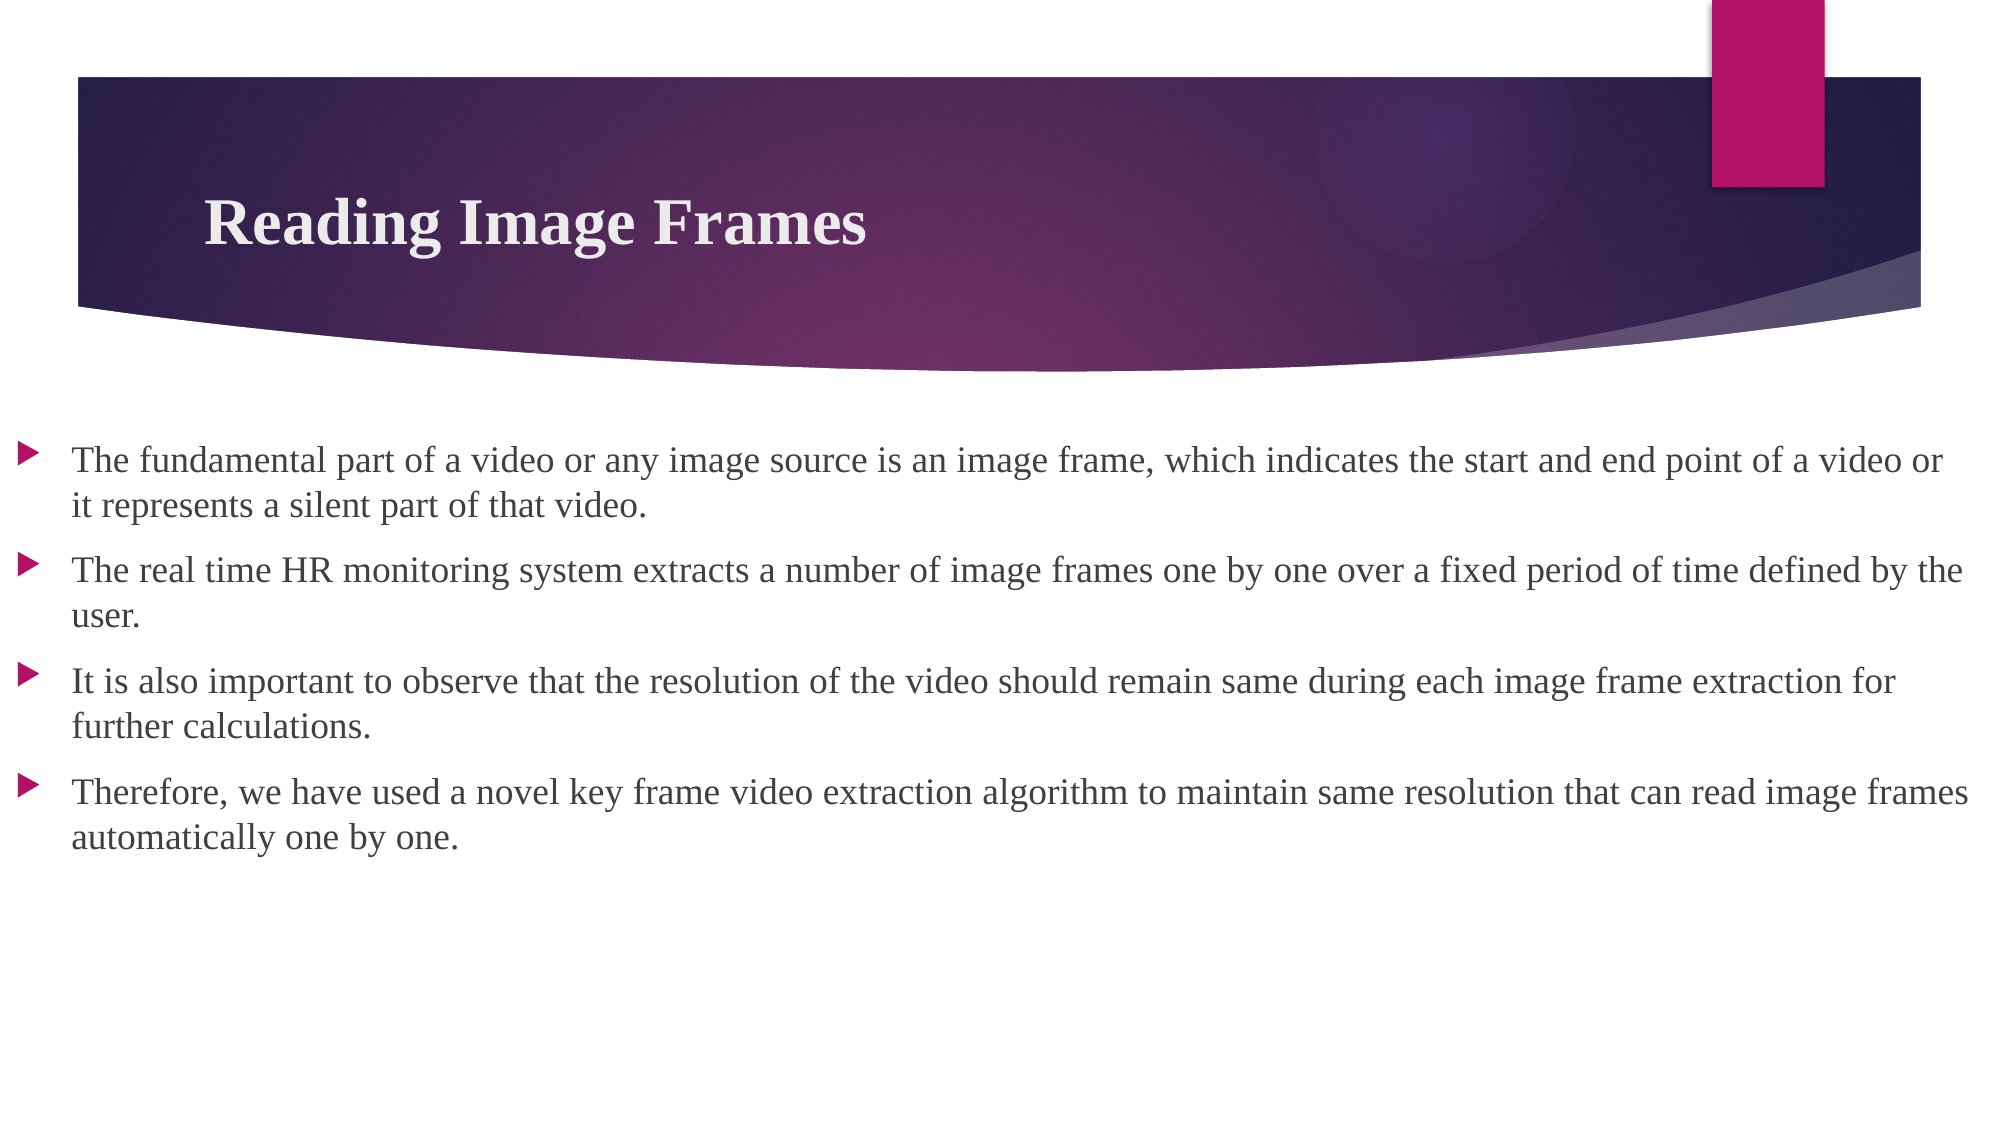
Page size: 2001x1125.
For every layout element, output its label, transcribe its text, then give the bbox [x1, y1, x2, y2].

list The fundamental part of a video or any image source is an image frame, which indicates the start and end point of a video or it represents a silent part of that video. The real time HR monitoring system extracts a number of image frames one by one over a fixed period of time defined by the user. It is also important to observe that the resolution of the video should remain same during each image frame extraction for further calculations. Therefore, we have used a novel key frame video extraction algorithm to maintain same resolution that can read image frames automatically one by one. [0, 427, 1988, 1125]
title Reading Image Frames [189, 159, 1627, 276]
